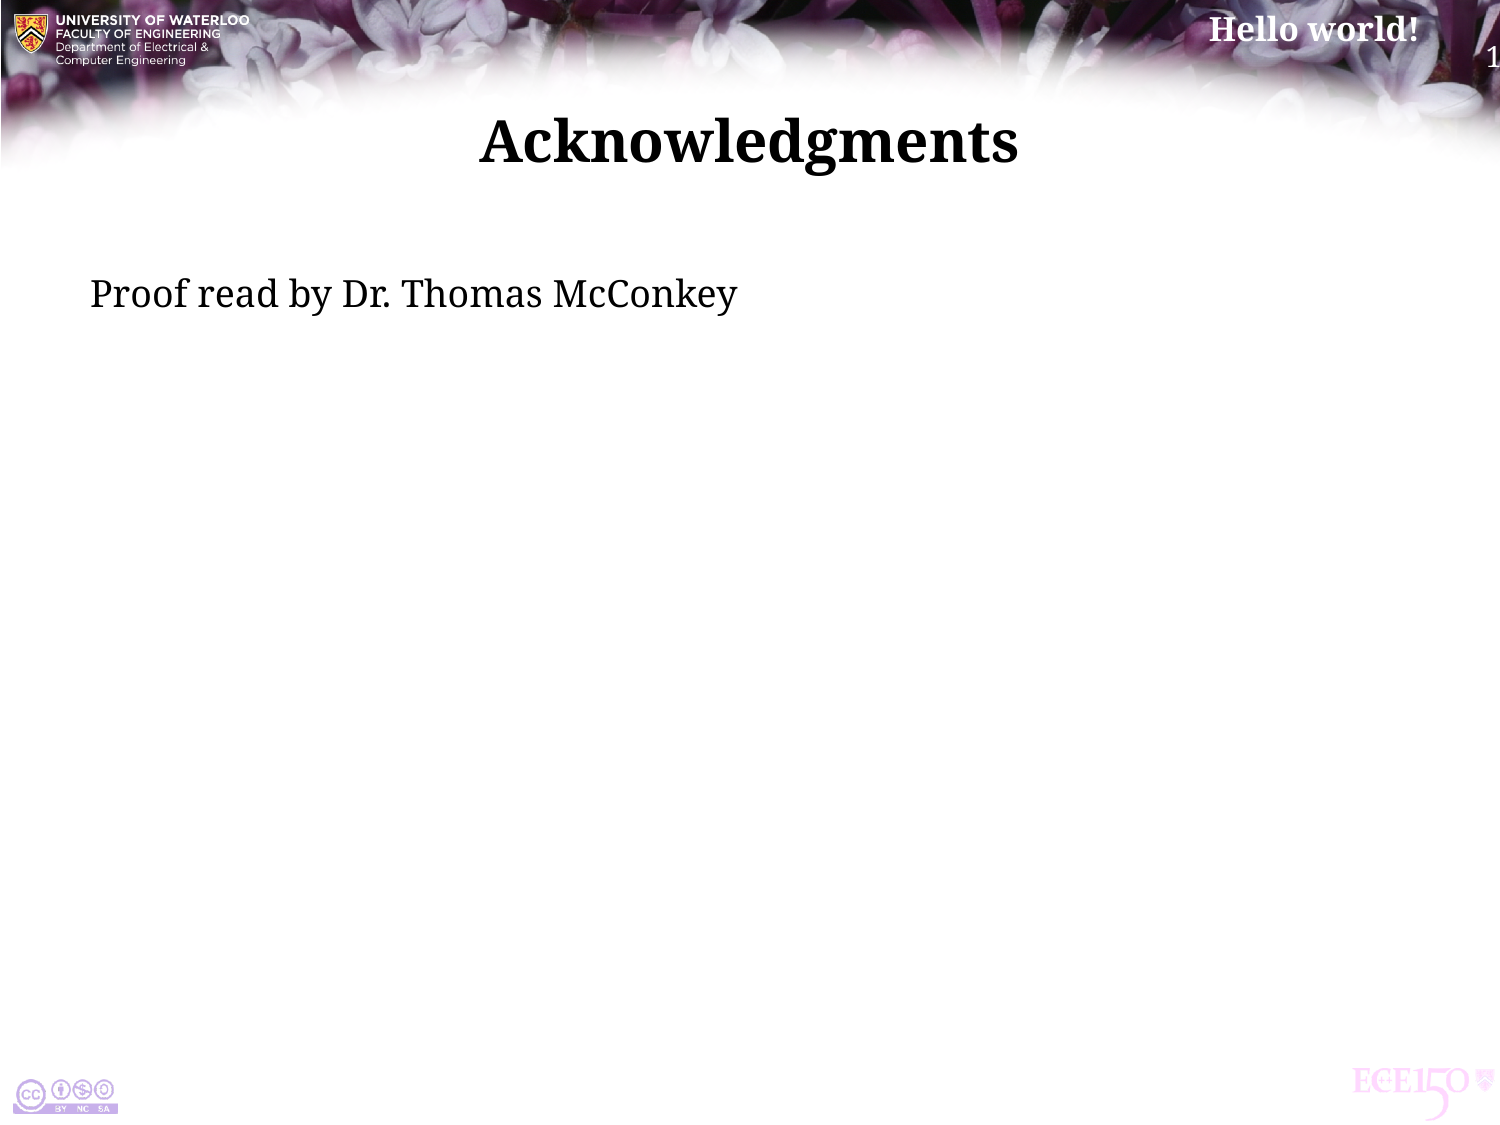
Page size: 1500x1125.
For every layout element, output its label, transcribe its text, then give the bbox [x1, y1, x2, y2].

title Acknowledgments [74, 44, 1426, 233]
list Proof read by Dr. Thomas McConkey [74, 262, 1426, 1006]
picture [0, 0, 1500, 1125]
